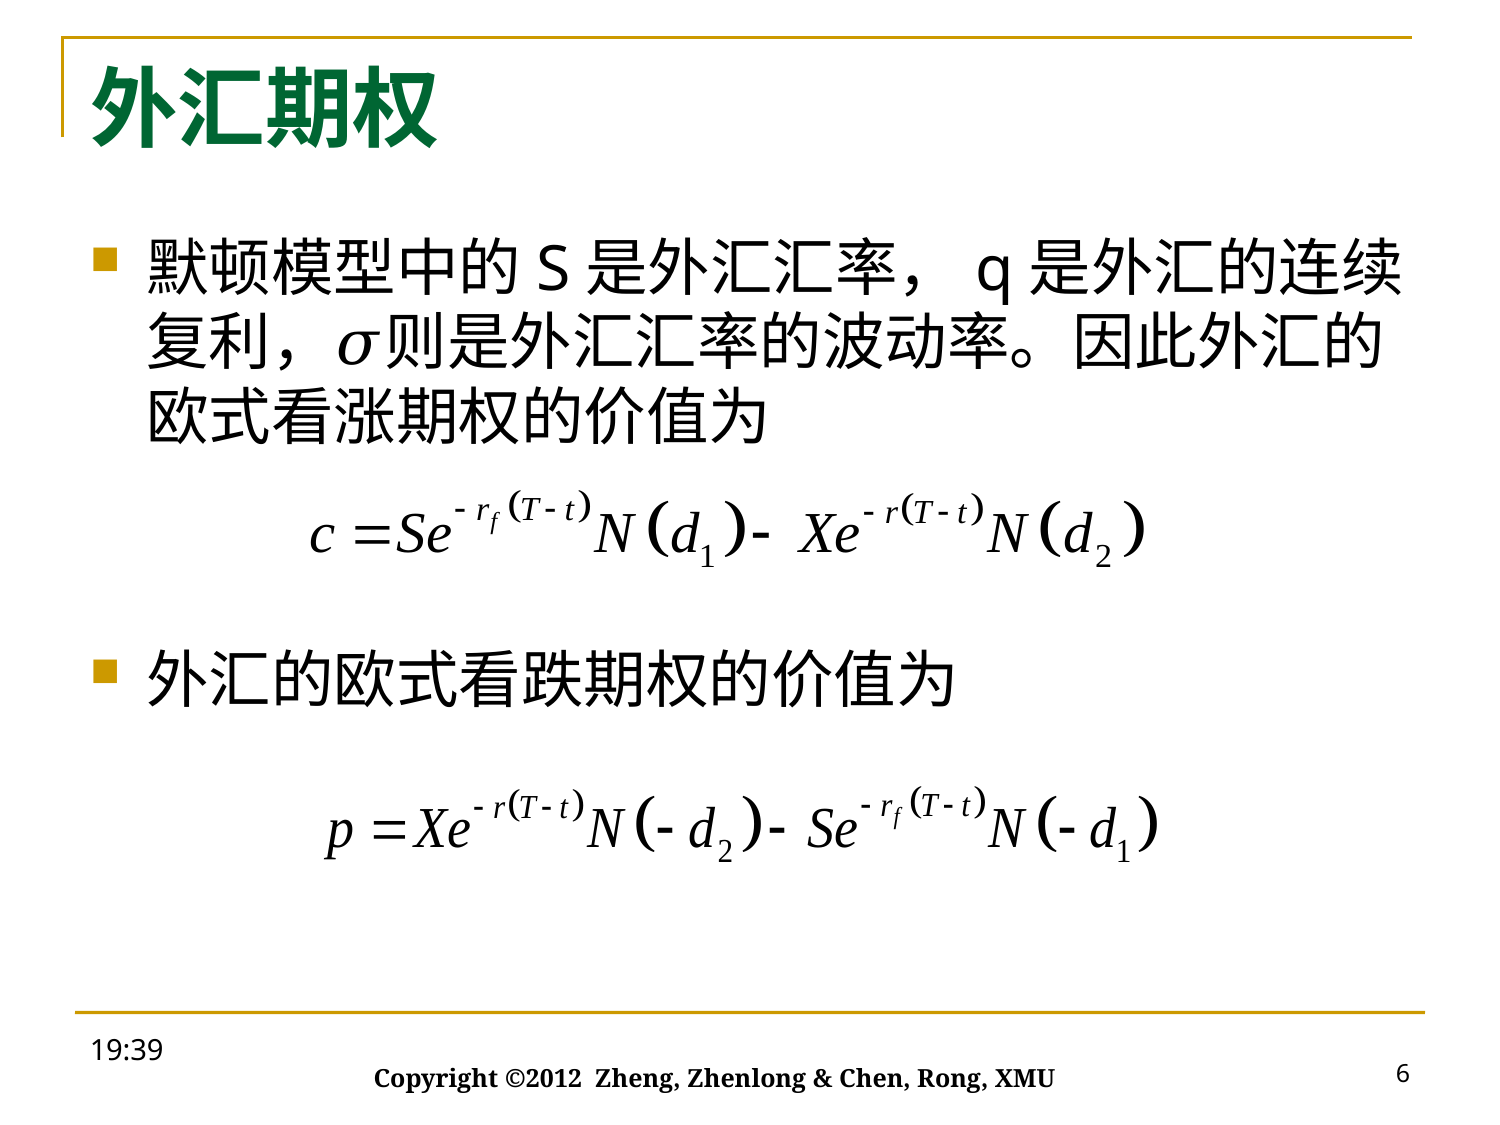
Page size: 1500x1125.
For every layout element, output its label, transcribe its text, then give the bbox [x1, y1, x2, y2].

slide_number 6 [1074, 1023, 1426, 1100]
footer Copyright ©2012 Zheng, Zhenlong & Chen, Rong, XMU [269, 1024, 1161, 1101]
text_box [300, 479, 1152, 587]
list 默顿模型中的S是外汇汇率，q是外汇的连续复利，𝜎则是外汇汇率的波动率。因此外汇的欧式看涨期权的价值为 外汇的欧式看跌期权的价值为 [74, 219, 1426, 1006]
title 外汇期权 [74, 45, 1426, 219]
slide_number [75, 1024, 269, 1100]
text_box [312, 774, 1164, 882]
